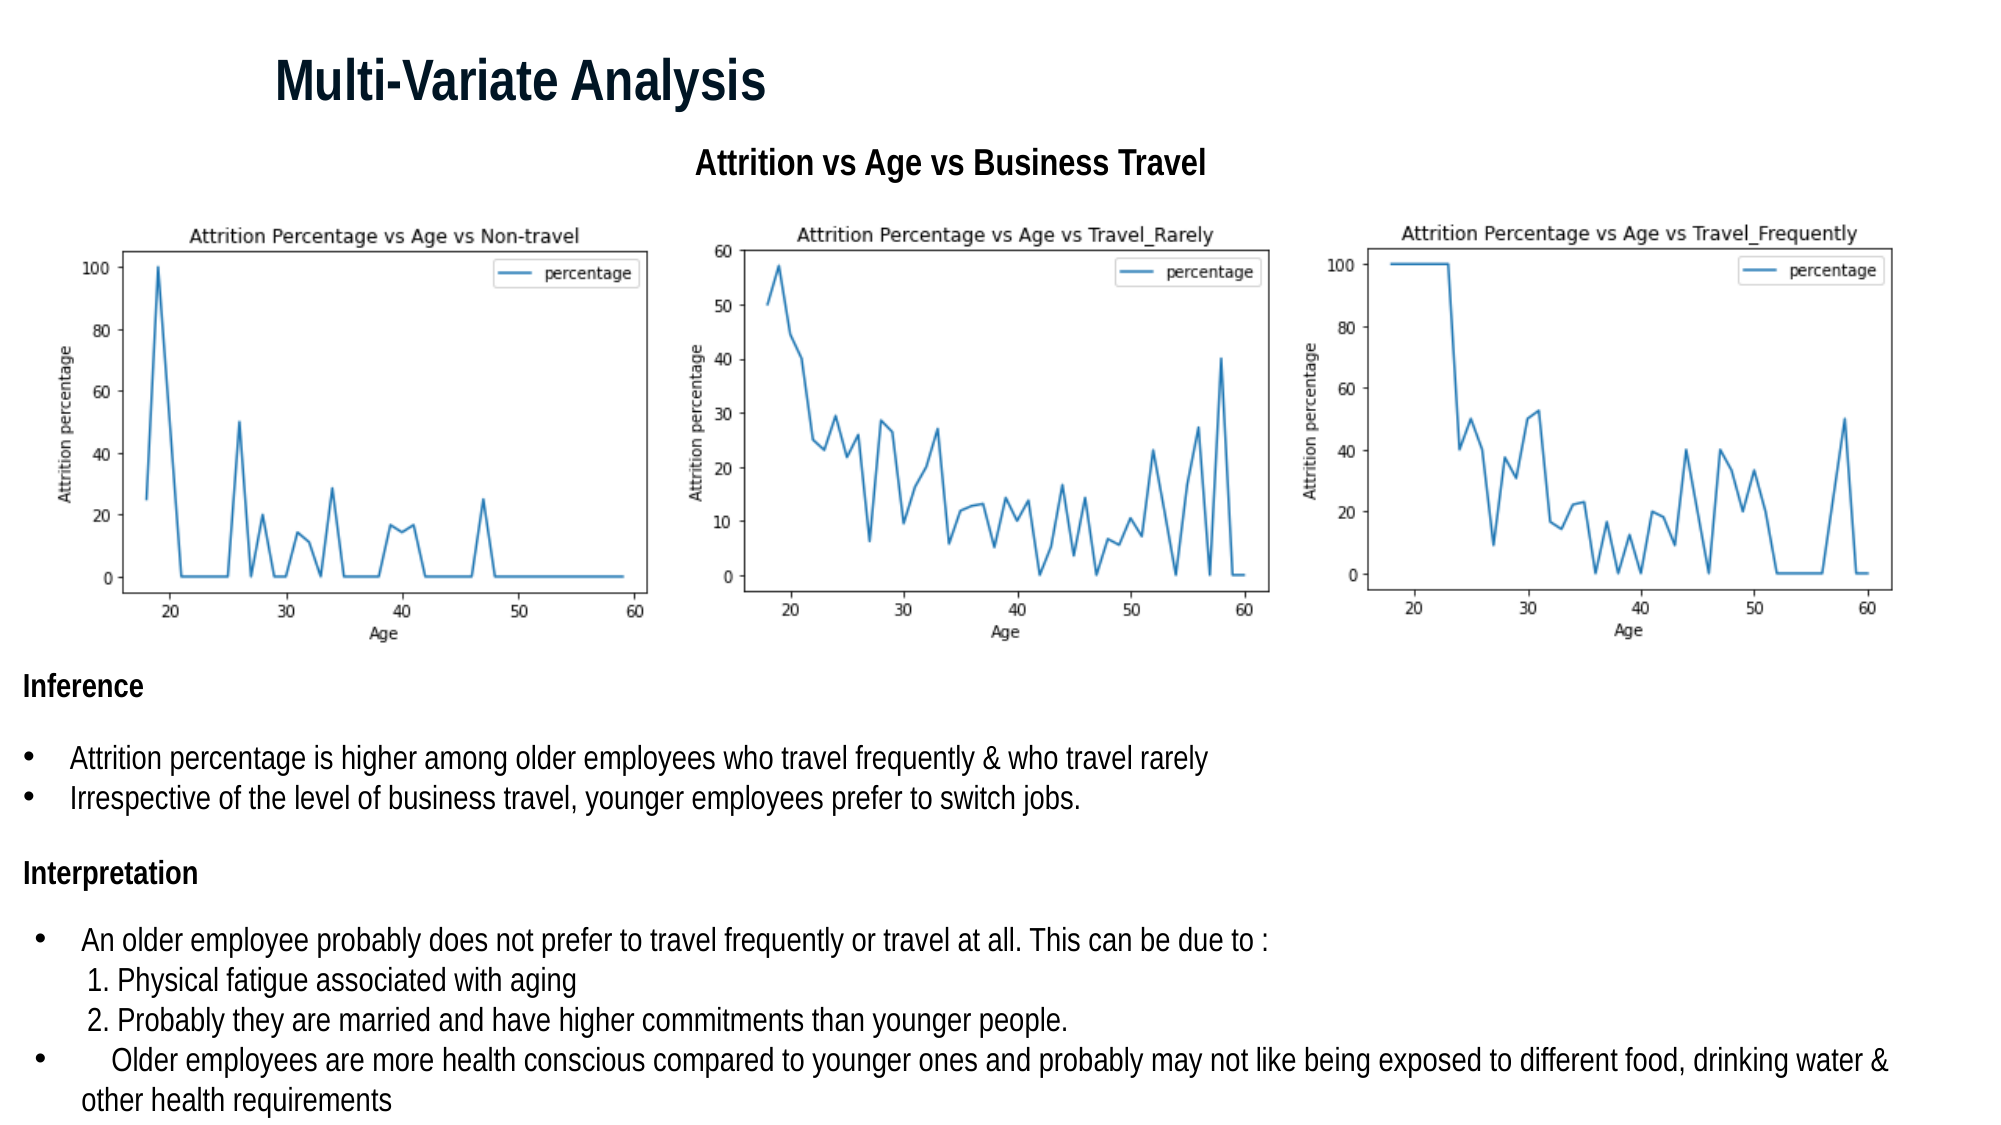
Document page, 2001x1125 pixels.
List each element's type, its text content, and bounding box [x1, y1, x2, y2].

text_box Inference [8, 656, 172, 712]
picture [38, 212, 1918, 652]
text_box Attrition vs Age vs Business Travel [450, 130, 1451, 191]
text_box Attrition percentage is higher among older employees who travel frequently & who travel rarely Irrespective of the level of business travel, younger employees prefer to switch jobs. [8, 729, 1434, 824]
text_box Multi-Variate Analysis [199, 34, 843, 120]
text_box Interpretation [8, 843, 238, 899]
text_box An older employee probably does not prefer to travel frequently or travel at all. This can be due to : 1. Physical fatigue associated with aging 2. Probably they are married and have higher commitments than younger people. Older employees are more health conscious compared to younger ones and probably may not like being exposed to different food, drinking water & other health requirements [19, 910, 1967, 1125]
